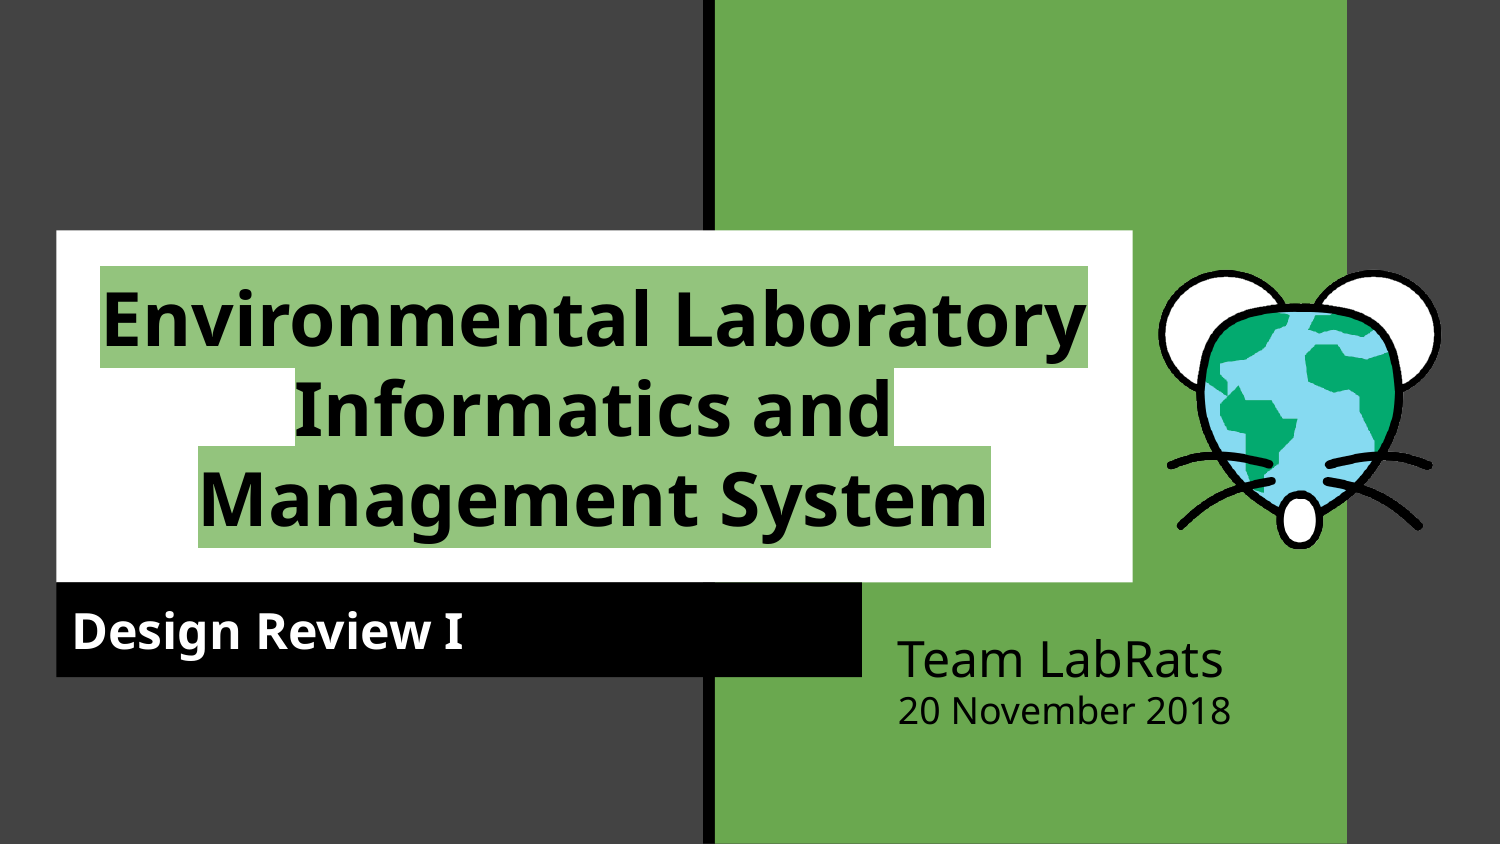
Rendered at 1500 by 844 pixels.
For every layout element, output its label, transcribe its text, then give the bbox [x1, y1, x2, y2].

text_box Team LabRats 20 November 2018 [882, 612, 1330, 722]
picture [1155, 262, 1444, 551]
title Environmental Laboratory Informatics and Management System [56, 230, 1133, 583]
subtitle Design Review I [56, 582, 862, 678]
